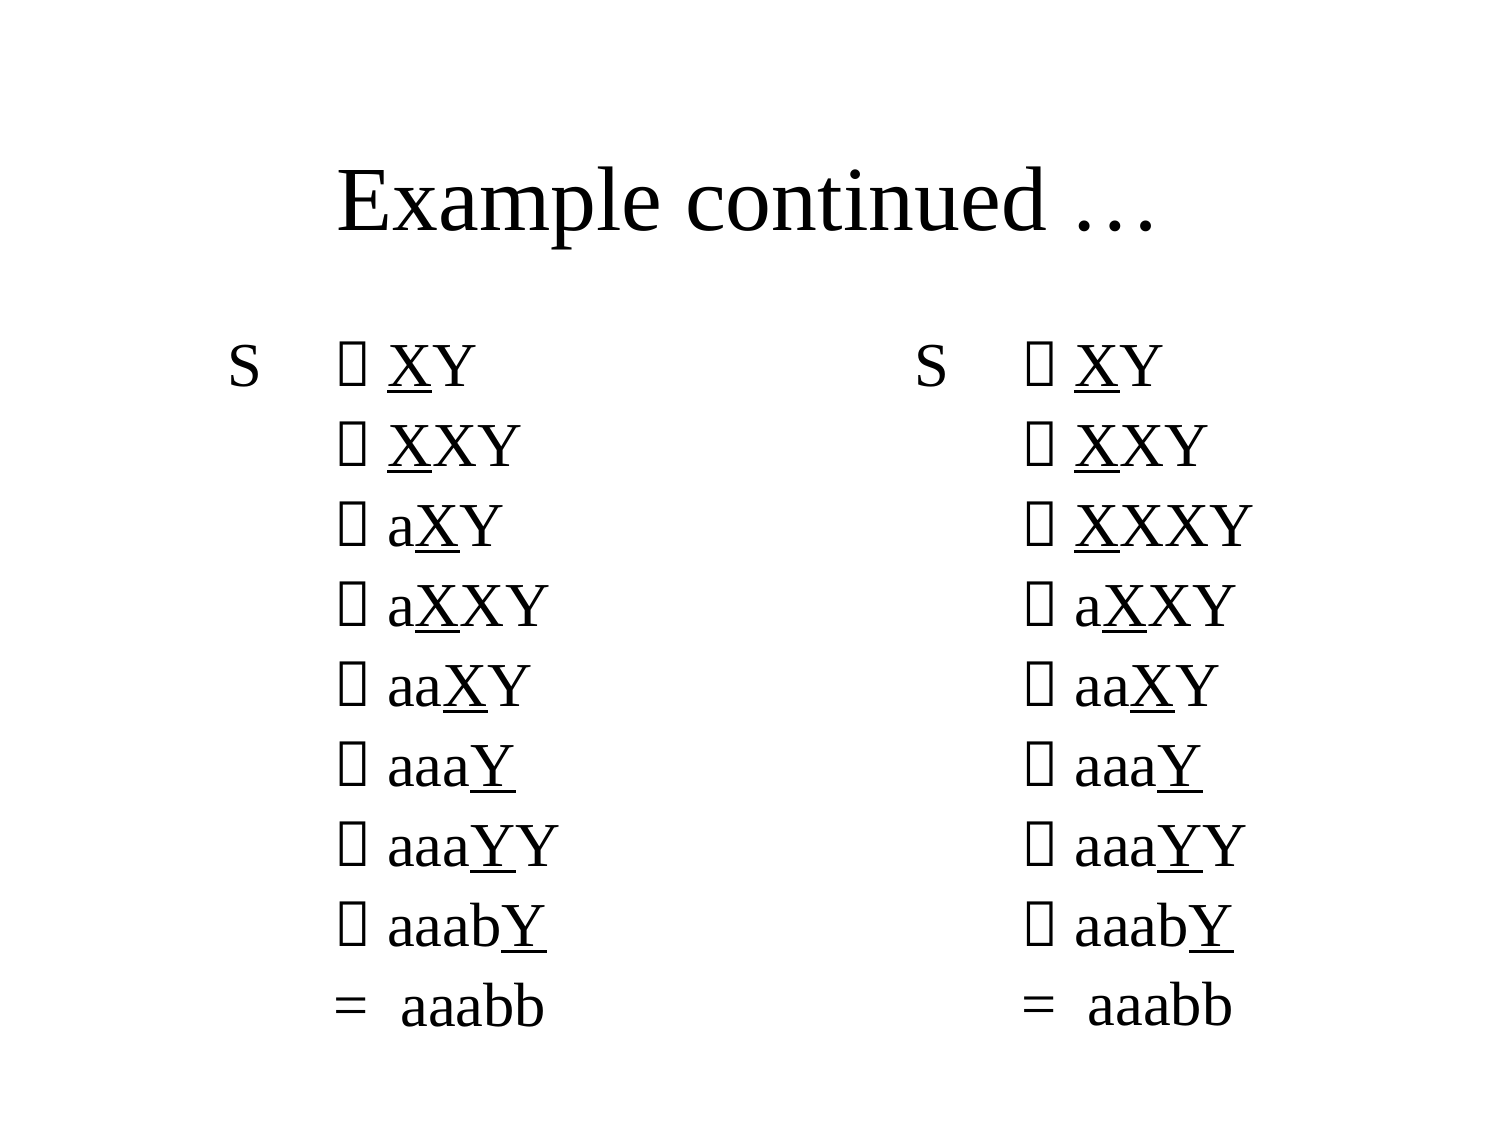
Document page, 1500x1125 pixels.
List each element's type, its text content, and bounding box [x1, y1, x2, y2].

title Example continued … [112, 99, 1388, 288]
list S  XY  XXY  aXY  aXXY  aaXY  aaaY  aaaYY  aaabY = aaabb [112, 324, 613, 1075]
text_box S  XY  XXY  XXXY  aXXY  aaXY  aaaY  aaaYY  aaabY = aaabb [800, 324, 1300, 1075]
